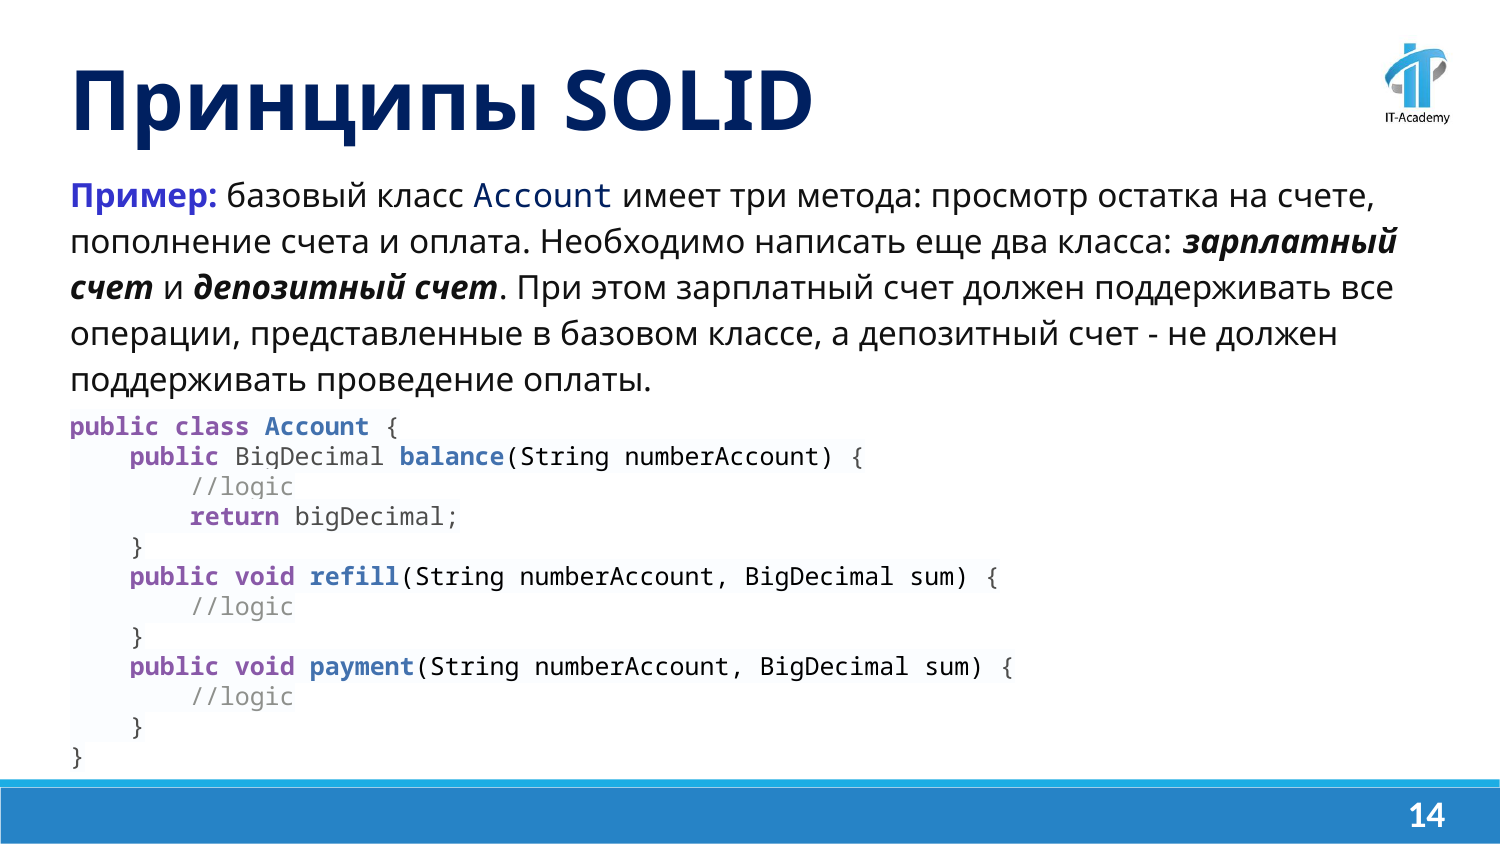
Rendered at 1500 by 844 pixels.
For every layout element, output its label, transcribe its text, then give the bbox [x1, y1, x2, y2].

text_box Принципы SOLID [54, 16, 1405, 179]
text_box ‹#› [1390, 782, 1463, 827]
text_box public class Account { public BigDecimal balance(String numberAccount) { //logic return bigDecimal; } public void refill(String numberAccount, BigDecimal sum) { //logic } public void payment(String numberAccount, BigDecimal sum) { //logic } } [54, 395, 1074, 785]
picture [1405, 35, 1461, 126]
text_box Пример: базовый класс Account имеет три метода: просмотр остатка на счете, пополнение счета и оплата. Необходимо написать еще два класса: зарплатный счет и депозитный счет. При этом зарплатный счет должен поддерживать все операции, представленные в базовом классе, а депозитный счет - не должен поддерживать проведение оплаты. [54, 153, 1473, 414]
